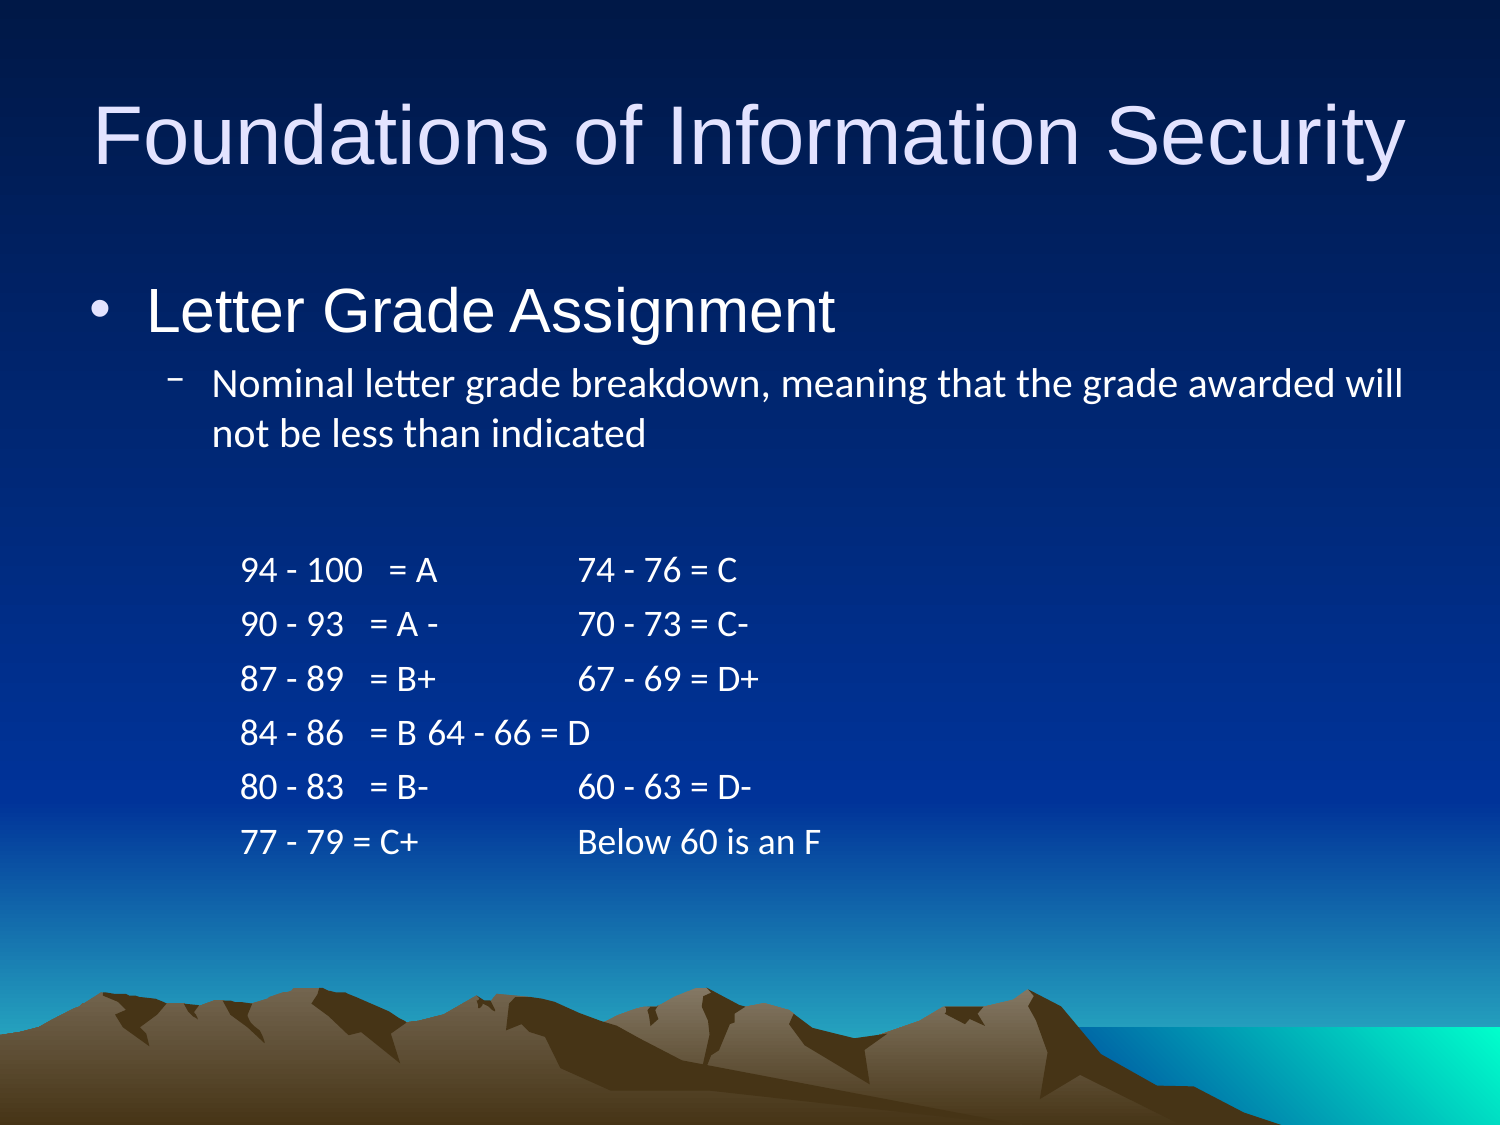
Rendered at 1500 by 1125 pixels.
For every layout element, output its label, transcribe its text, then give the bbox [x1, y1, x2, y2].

title Foundations of Information Security [75, 37, 1425, 225]
list Letter Grade Assignment Nominal letter grade breakdown, meaning that the grade awarded will not be less than indicated 94 - 100 = A 74 - 76 = C 90 - 93 = A - 70 - 73 = C- 87 - 89 = B+ 67 - 69 = D+ 84 - 86 = B 64 - 66 = D 80 - 83 = B- 60 - 63 = D- 77 - 79 = C+ Below 60 is an F [75, 262, 1425, 1000]
